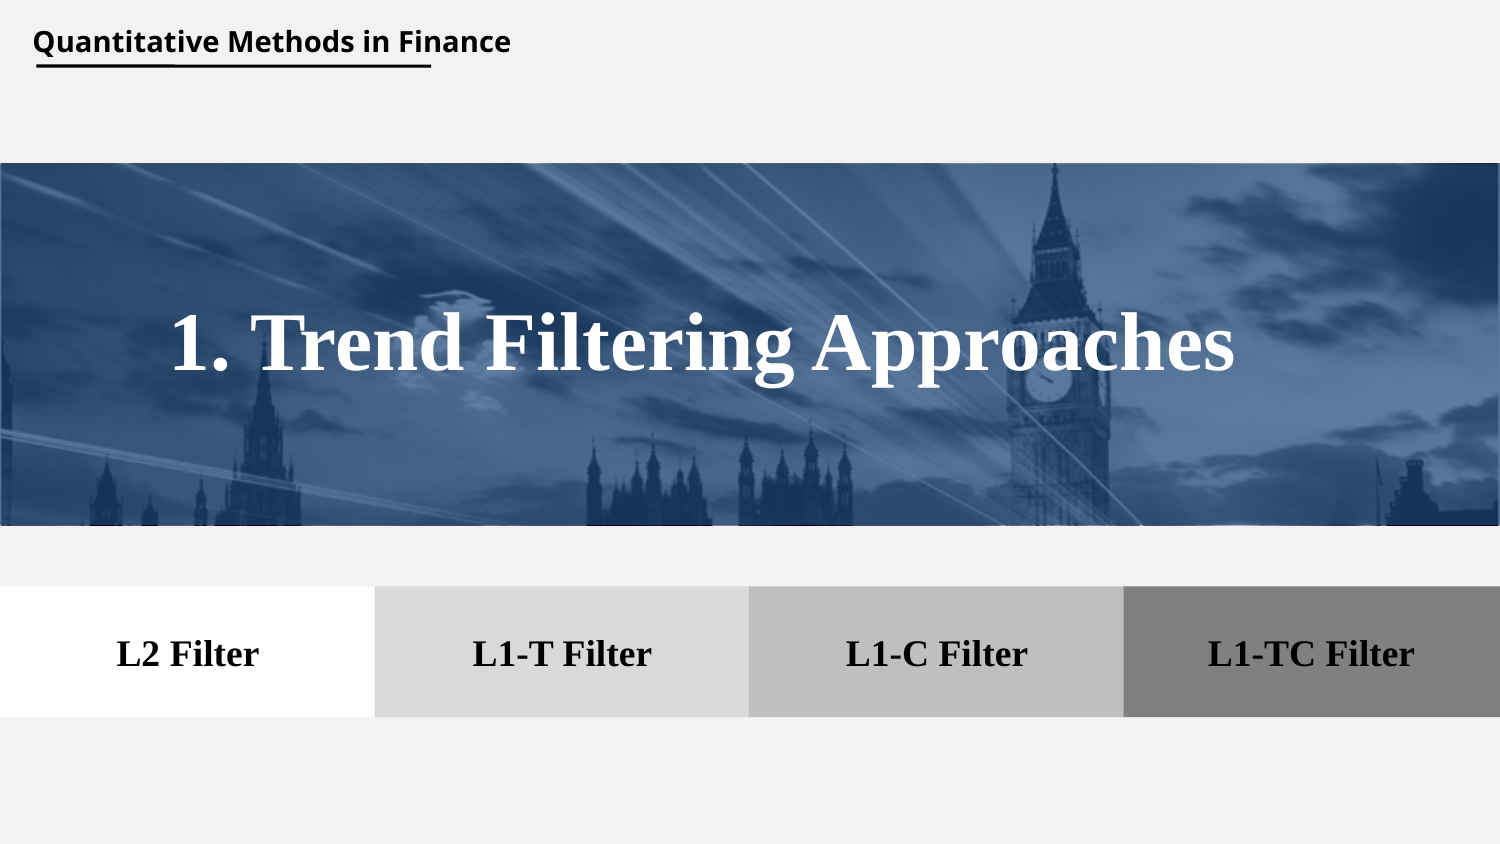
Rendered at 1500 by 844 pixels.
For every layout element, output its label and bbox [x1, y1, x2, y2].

picture [0, 163, 1500, 526]
text_box [0, 586, 1500, 718]
text_box [17, 15, 845, 67]
